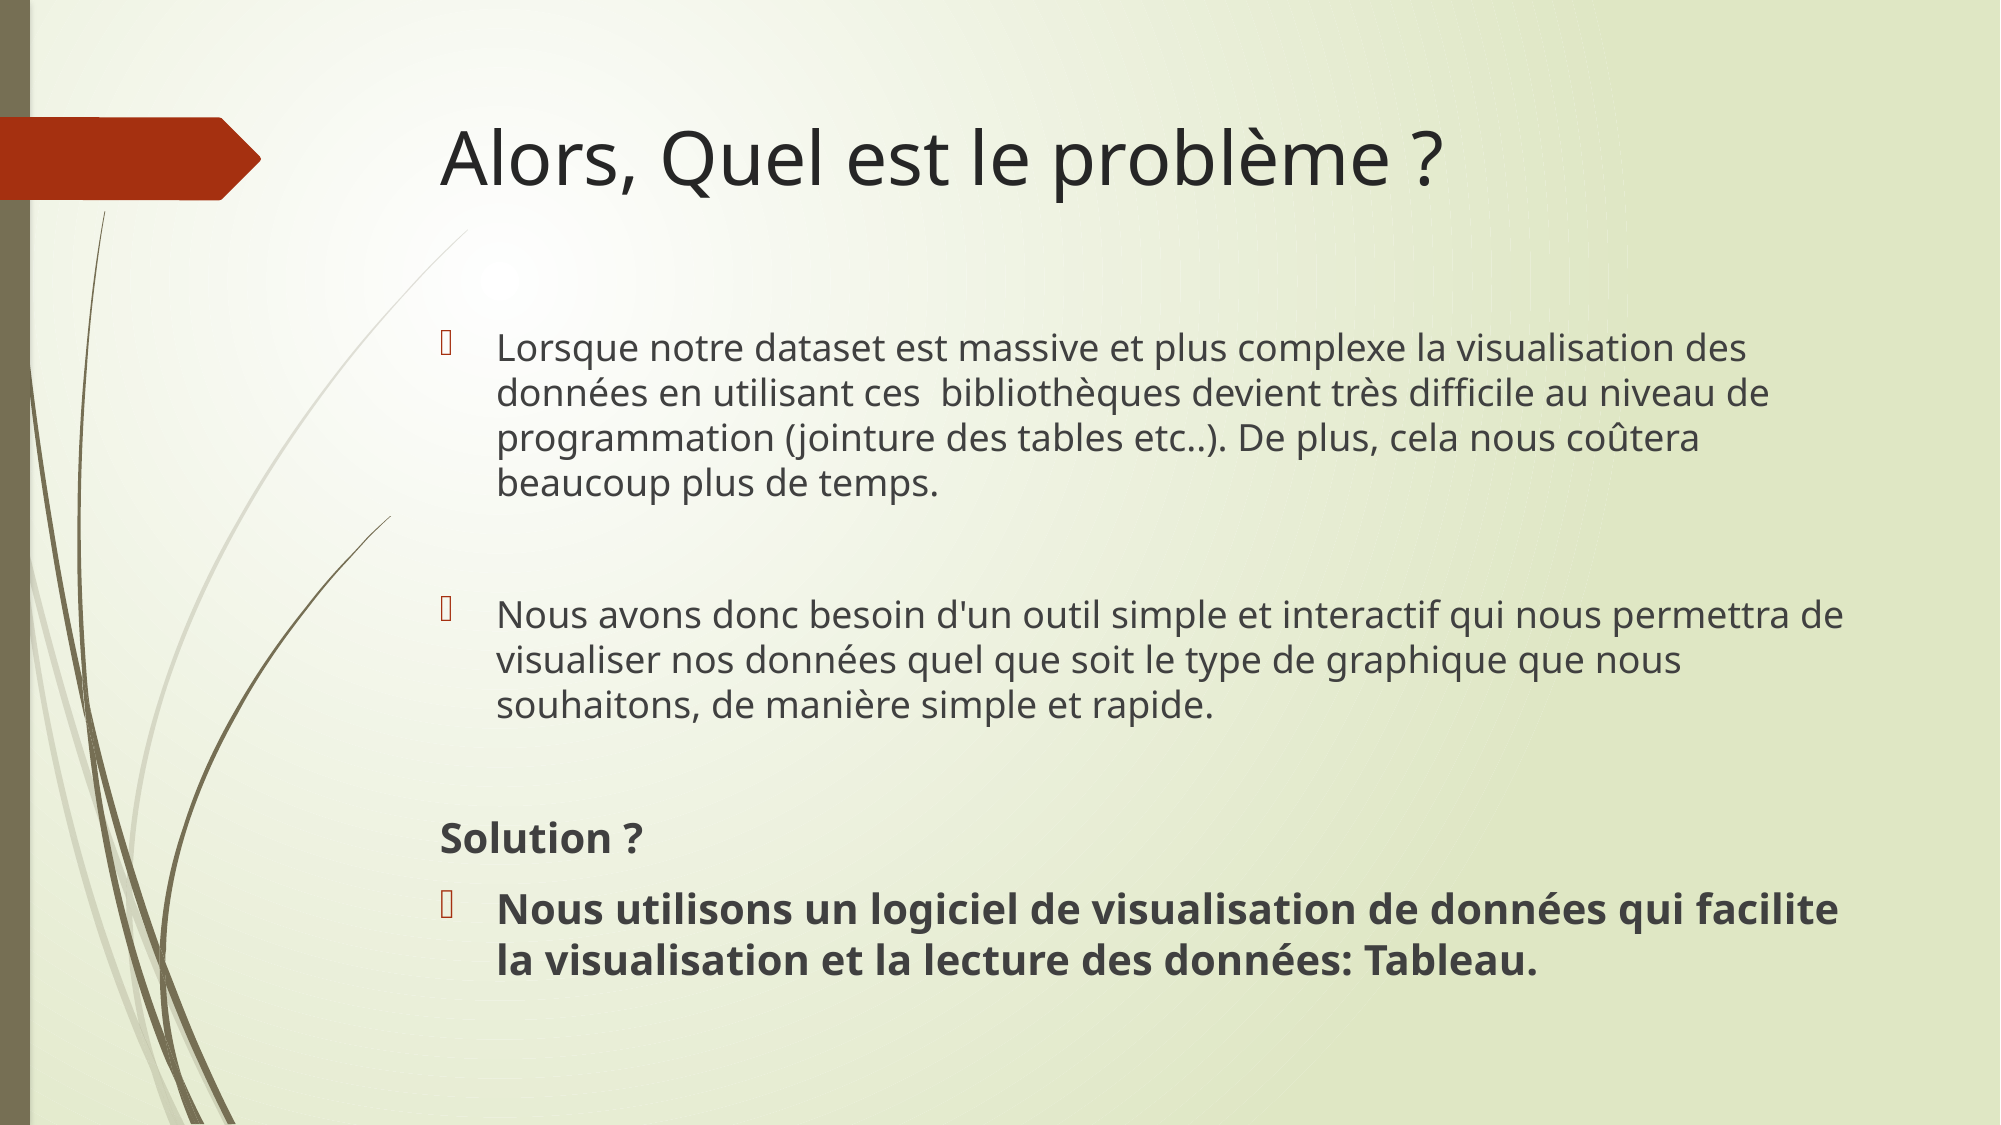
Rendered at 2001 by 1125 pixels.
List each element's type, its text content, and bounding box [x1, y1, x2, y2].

title Alors, Quel est le problème ? [425, 102, 1888, 219]
list Lorsque notre dataset est massive et plus complexe la visualisation des données en utilisant ces bibliothèques devient très difficile au niveau de programmation (jointure des tables etc..). De plus, cela nous coûtera beaucoup plus de temps. Nous avons donc besoin d'un outil simple et interactif qui nous permettra de visualiser nos données quel que soit le type de graphique que nous souhaitons, de manière simple et rapide. Solution ? Nous utilisons un logiciel de visualisation de données qui facilite la visualisation et la lecture des données: Tableau. [424, 250, 1888, 1093]
